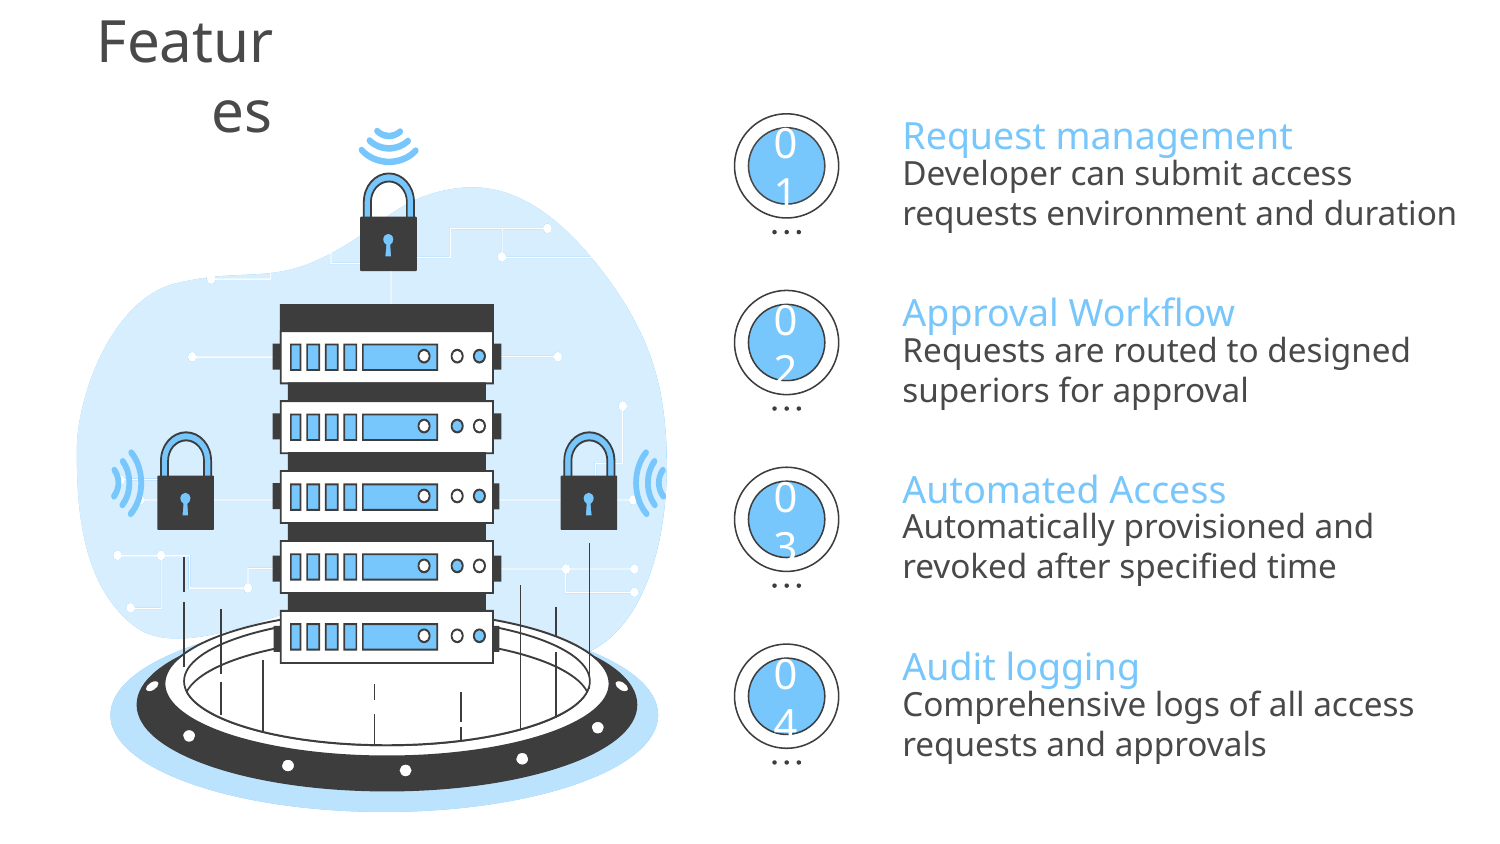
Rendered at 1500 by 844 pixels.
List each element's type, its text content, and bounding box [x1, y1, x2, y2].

subtitle Approval Workflow [887, 267, 1317, 313]
subtitle Requests are routed to designed superiors for approval [887, 313, 1477, 409]
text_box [734, 643, 839, 765]
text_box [734, 113, 839, 235]
subtitle Comprehensive logs of all access requests and approvals [887, 667, 1500, 763]
subtitle Automated Access [887, 444, 1317, 490]
subtitle Audit logging [887, 621, 1381, 667]
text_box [76, 127, 680, 813]
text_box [734, 290, 839, 411]
subtitle Automatically provisioned and revoked after specified time [887, 490, 1500, 586]
subtitle Developer can submit access requests environment and duration [887, 136, 1500, 232]
subtitle Request management [887, 90, 1317, 154]
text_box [734, 466, 839, 589]
title Features [52, 27, 288, 122]
